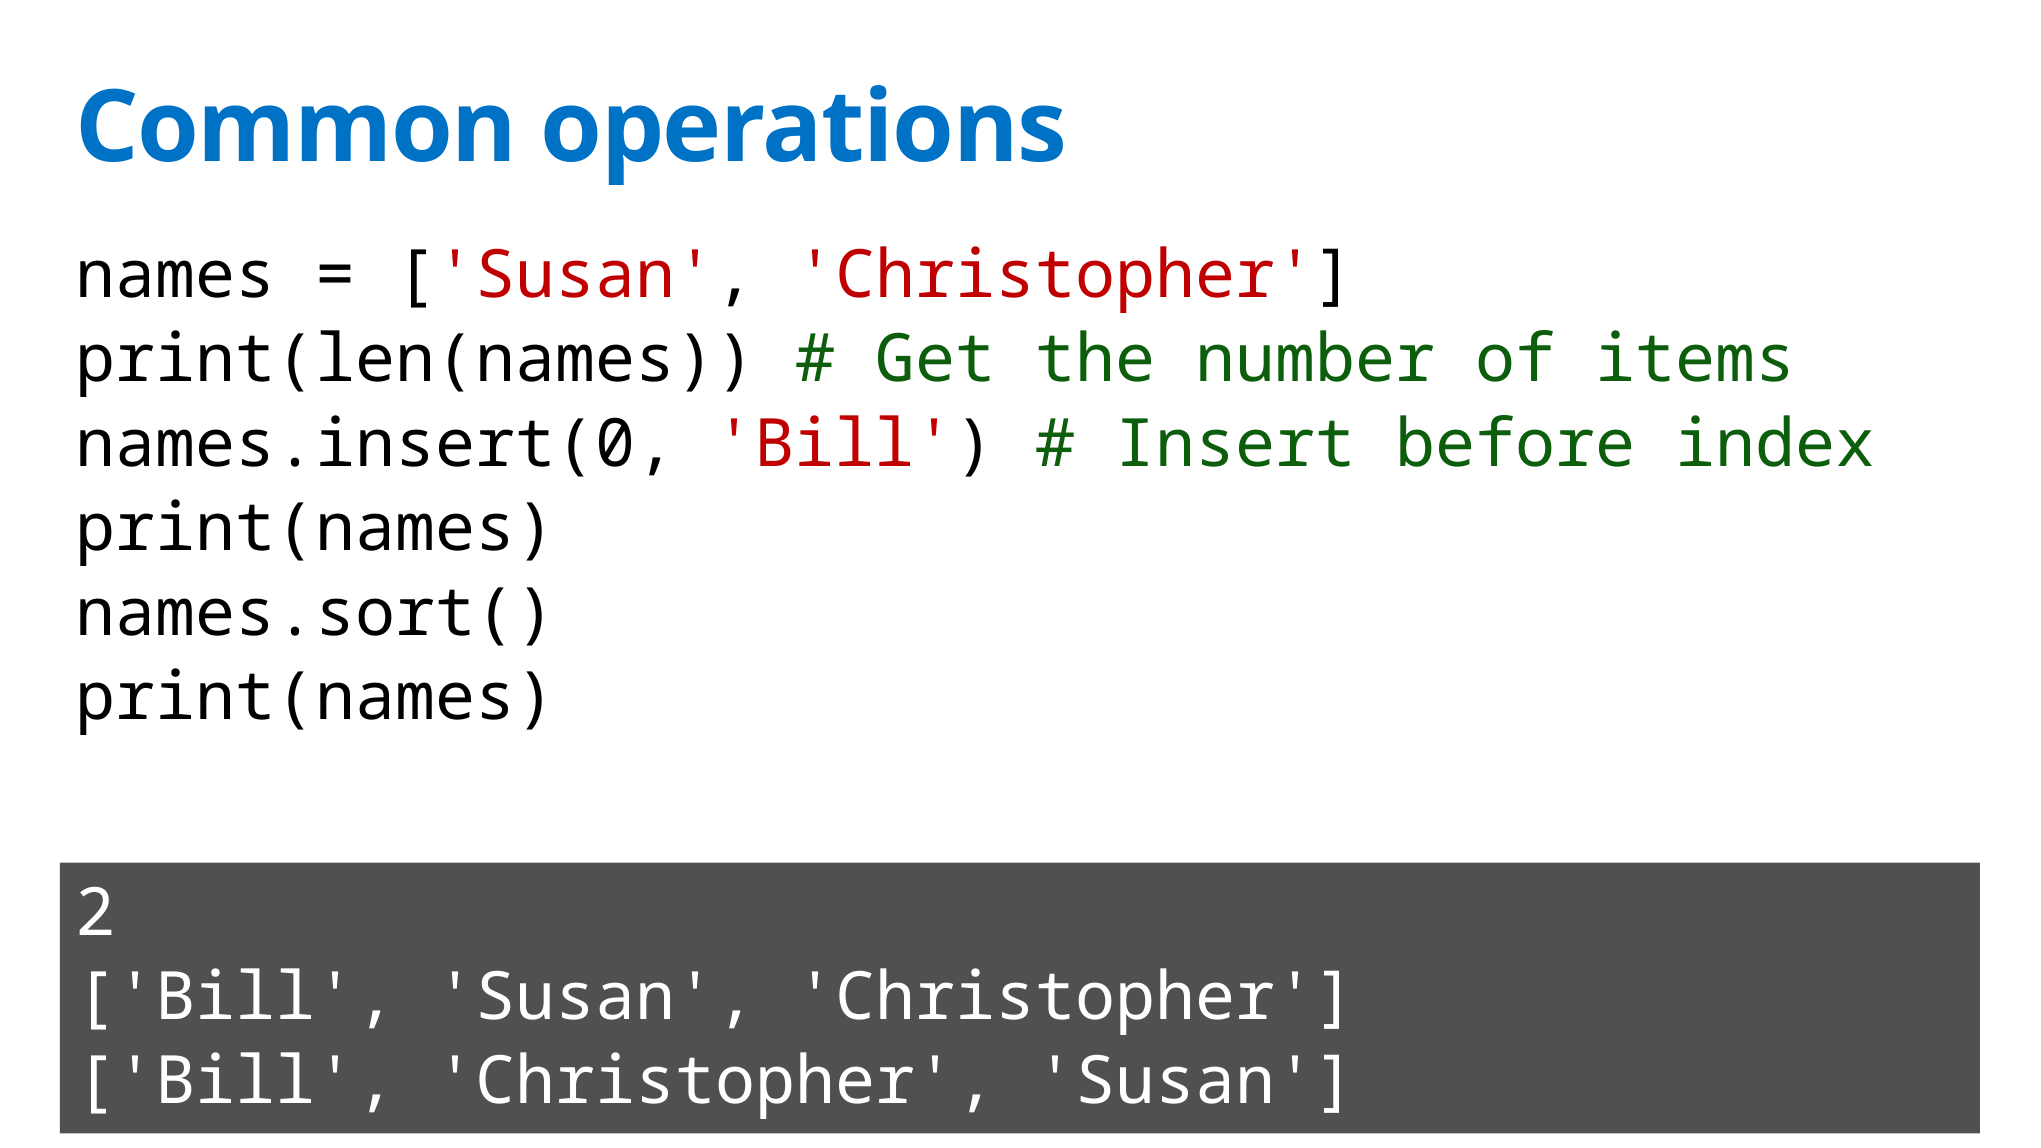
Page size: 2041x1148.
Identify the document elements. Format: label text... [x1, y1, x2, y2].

text_box 2 ['Bill', 'Susan', 'Christopher'] ['Bill', 'Christopher', 'Susan'] [59, 862, 1980, 1134]
title Common operations [60, 60, 1980, 210]
list names = ['Susan', 'Christopher'] print(len(names)) # Get the number of items names.insert(0, 'Bill') # Insert before index print(names) names.sort() print(names) [60, 225, 1980, 755]
